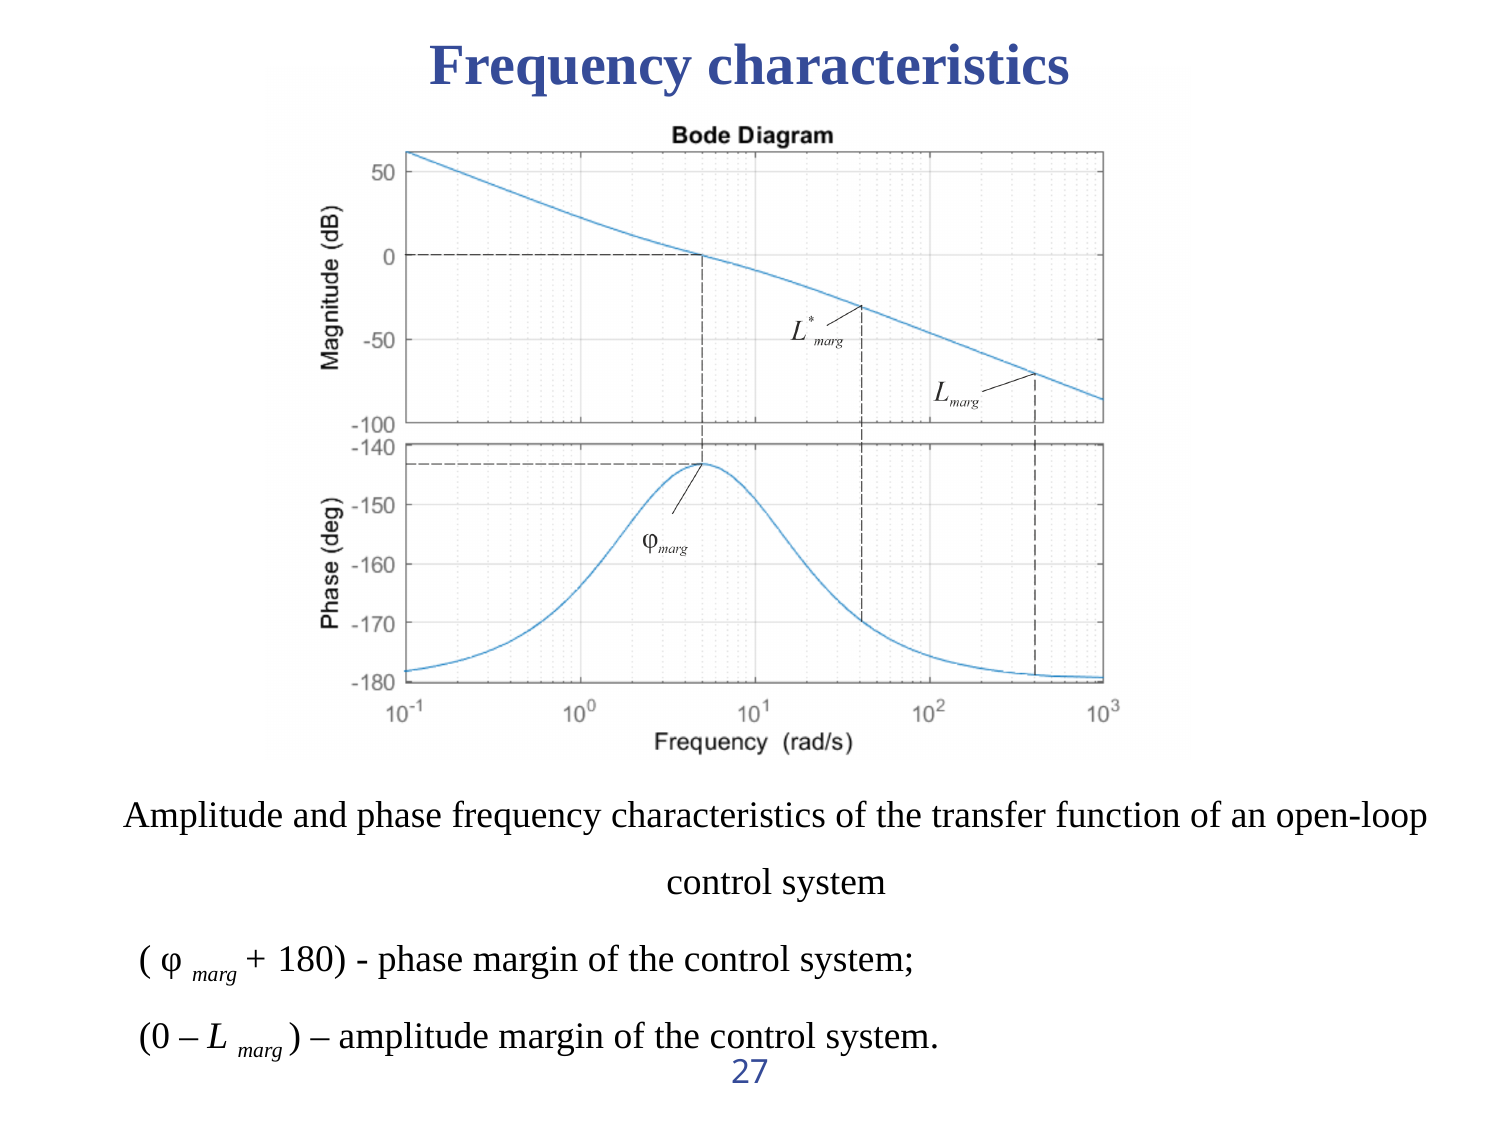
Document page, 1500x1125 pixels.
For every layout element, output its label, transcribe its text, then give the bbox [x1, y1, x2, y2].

footer 27 [512, 1070, 988, 1103]
title Frequency characteristics [0, 19, 1500, 161]
text_box ( φ marg + 180) - phase margin of the control system; (0 – L marg ) – amplitude margin of the control system. [122, 901, 1429, 1070]
text_box Amplitude and phase frequency characteristics of the transfer function of an open-loop control system [100, 760, 1451, 910]
picture [265, 66, 1191, 761]
